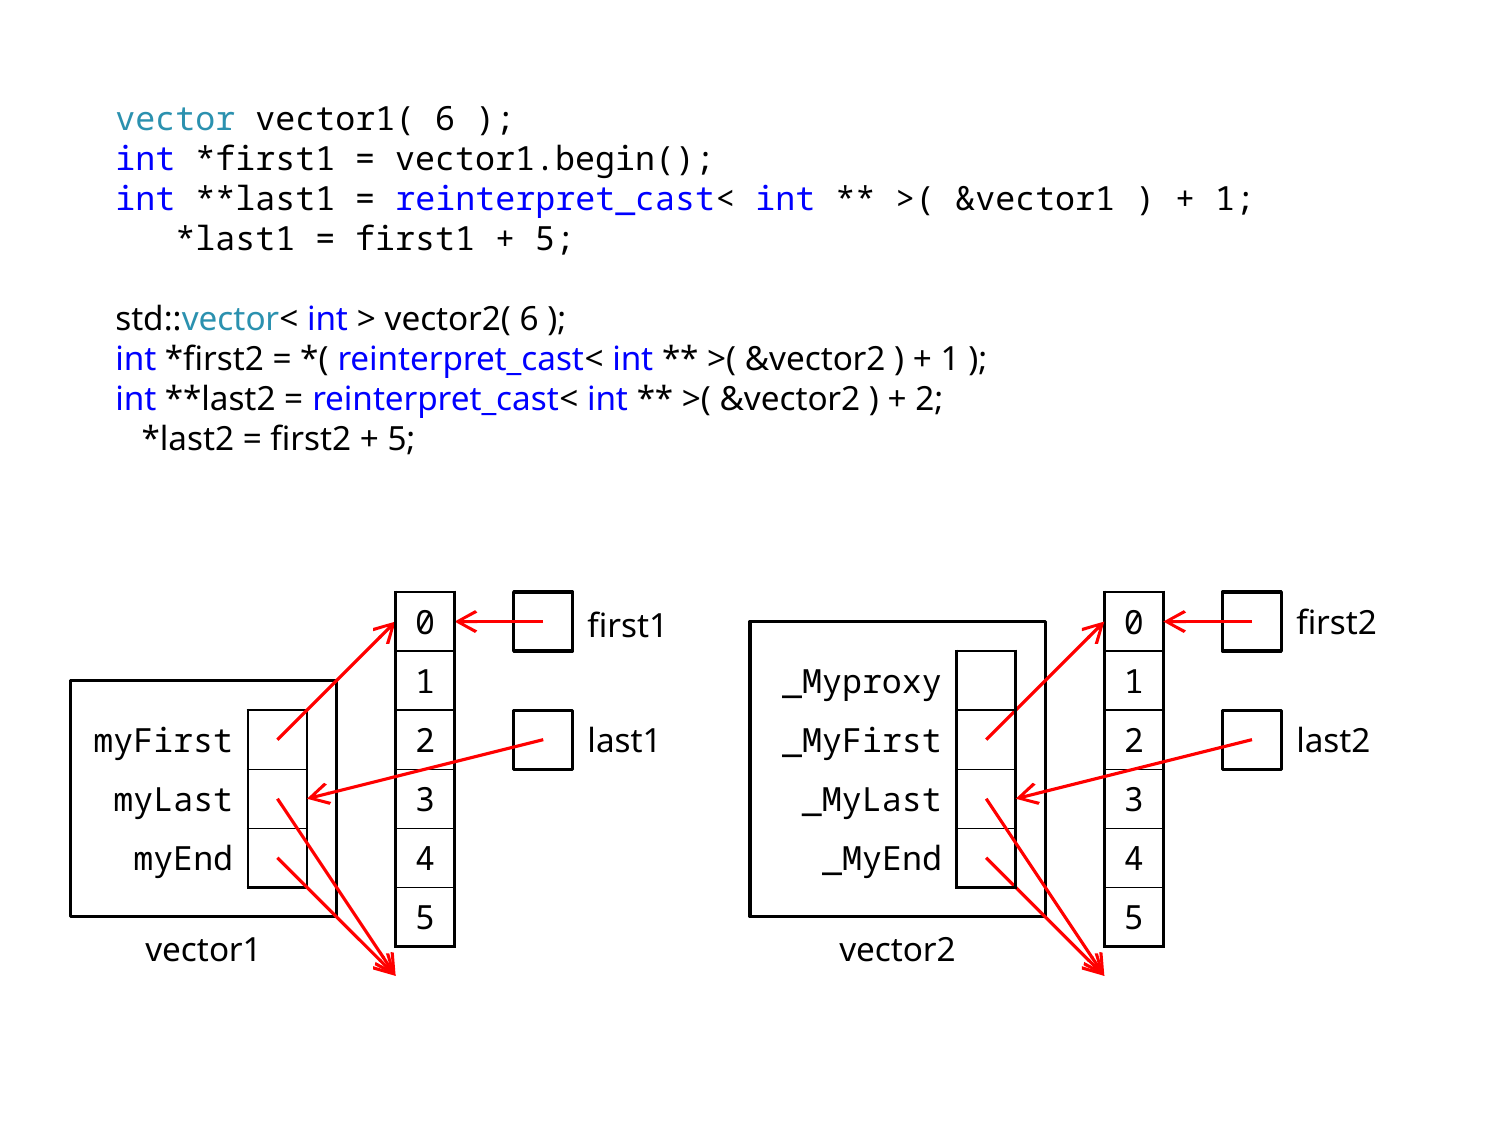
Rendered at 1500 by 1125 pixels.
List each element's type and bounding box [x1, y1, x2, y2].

table_cell [299, 829, 306, 839]
table_cell [1106, 770, 1162, 828]
table_header [397, 593, 453, 650]
table_header [1106, 593, 1162, 650]
table_cell [958, 770, 1014, 828]
table_cell [1140, 763, 1162, 769]
text_box [456, 591, 721, 651]
table_cell [397, 770, 453, 828]
text_box [70, 622, 721, 976]
table_cell [1106, 829, 1162, 887]
table_cell [1008, 829, 1014, 838]
table_cell [397, 888, 453, 945]
table_cell [397, 652, 453, 709]
table_cell [1106, 888, 1162, 945]
table_cell [1106, 652, 1162, 709]
table_cell [397, 770, 417, 775]
table_header [958, 652, 1014, 709]
text_box [749, 621, 1430, 976]
table_cell [397, 829, 453, 887]
list [100, 90, 1400, 474]
text_box [1163, 591, 1430, 651]
table_header [249, 711, 306, 769]
table_cell [1106, 770, 1126, 775]
table_cell [431, 763, 453, 769]
table_cell [958, 711, 1014, 769]
table_header [71, 710, 247, 769]
table_cell [71, 769, 247, 887]
table_cell [750, 710, 955, 887]
table_cell [958, 829, 1014, 886]
table_cell [1106, 711, 1162, 769]
table_cell [249, 770, 306, 828]
table_cell [397, 711, 453, 769]
table_header [750, 651, 955, 710]
table_cell [249, 829, 306, 886]
